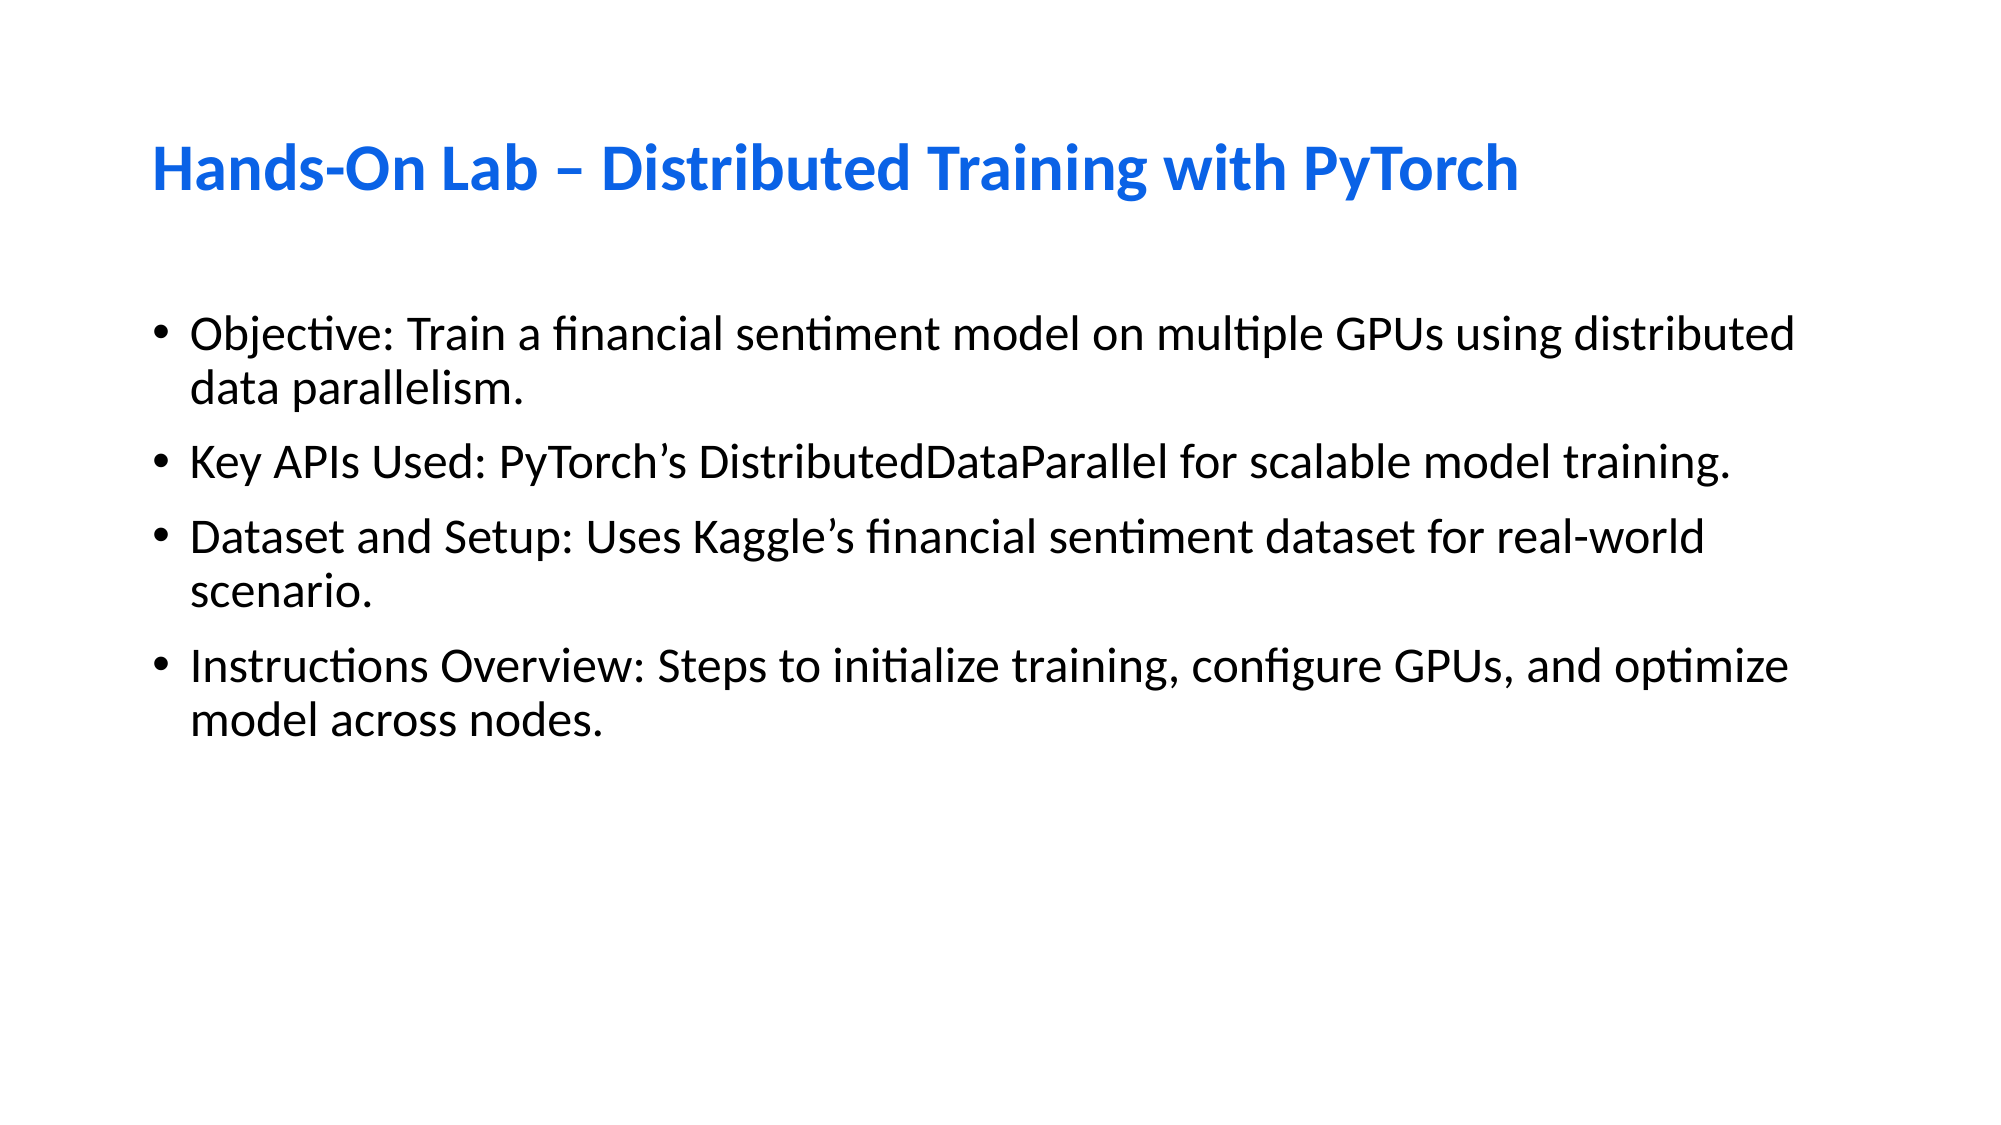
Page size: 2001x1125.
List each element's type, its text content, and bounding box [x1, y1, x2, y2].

list Objective: Train a financial sentiment model on multiple GPUs using distributed data parallelism. Key APIs Used: PyTorch’s DistributedDataParallel for scalable model training. Dataset and Setup: Uses Kaggle’s financial sentiment dataset for real-world scenario. Instructions Overview: Steps to initialize training, configure GPUs, and optimize model across nodes. [137, 299, 1863, 1014]
title Hands-On Lab – Distributed Training with PyTorch [137, 59, 1863, 278]
